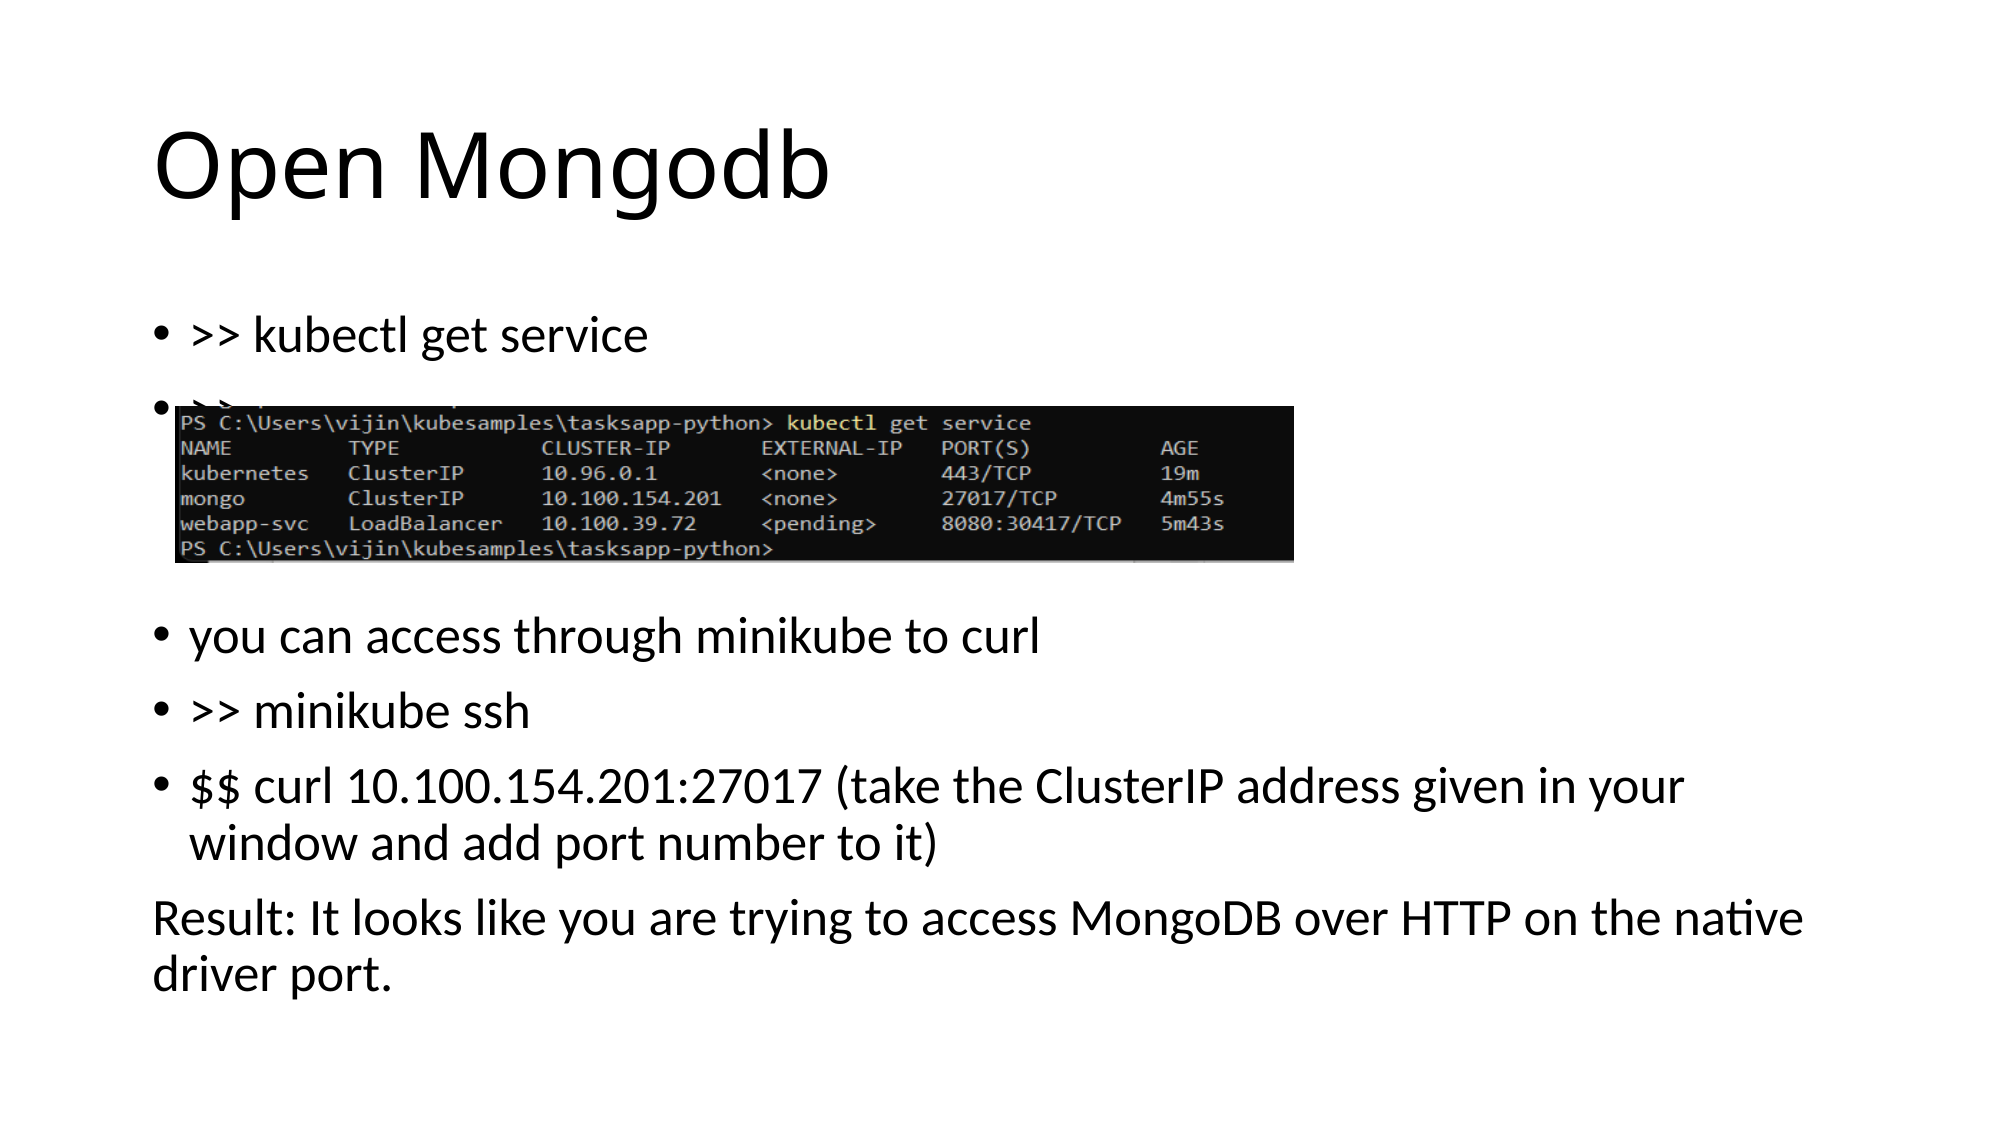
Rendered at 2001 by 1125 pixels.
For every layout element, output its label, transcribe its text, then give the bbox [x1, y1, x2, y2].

list >> kubectl get service >> you can access through minikube to curl >> minikube ssh $$ curl 10.100.154.201:27017 (take the ClusterIP address given in your window and add port number to it) Result: It looks like you are trying to access MongoDB over HTTP on the native driver port. [137, 299, 1863, 1014]
title Open Mongodb [137, 59, 1863, 278]
picture [175, 406, 1294, 563]
